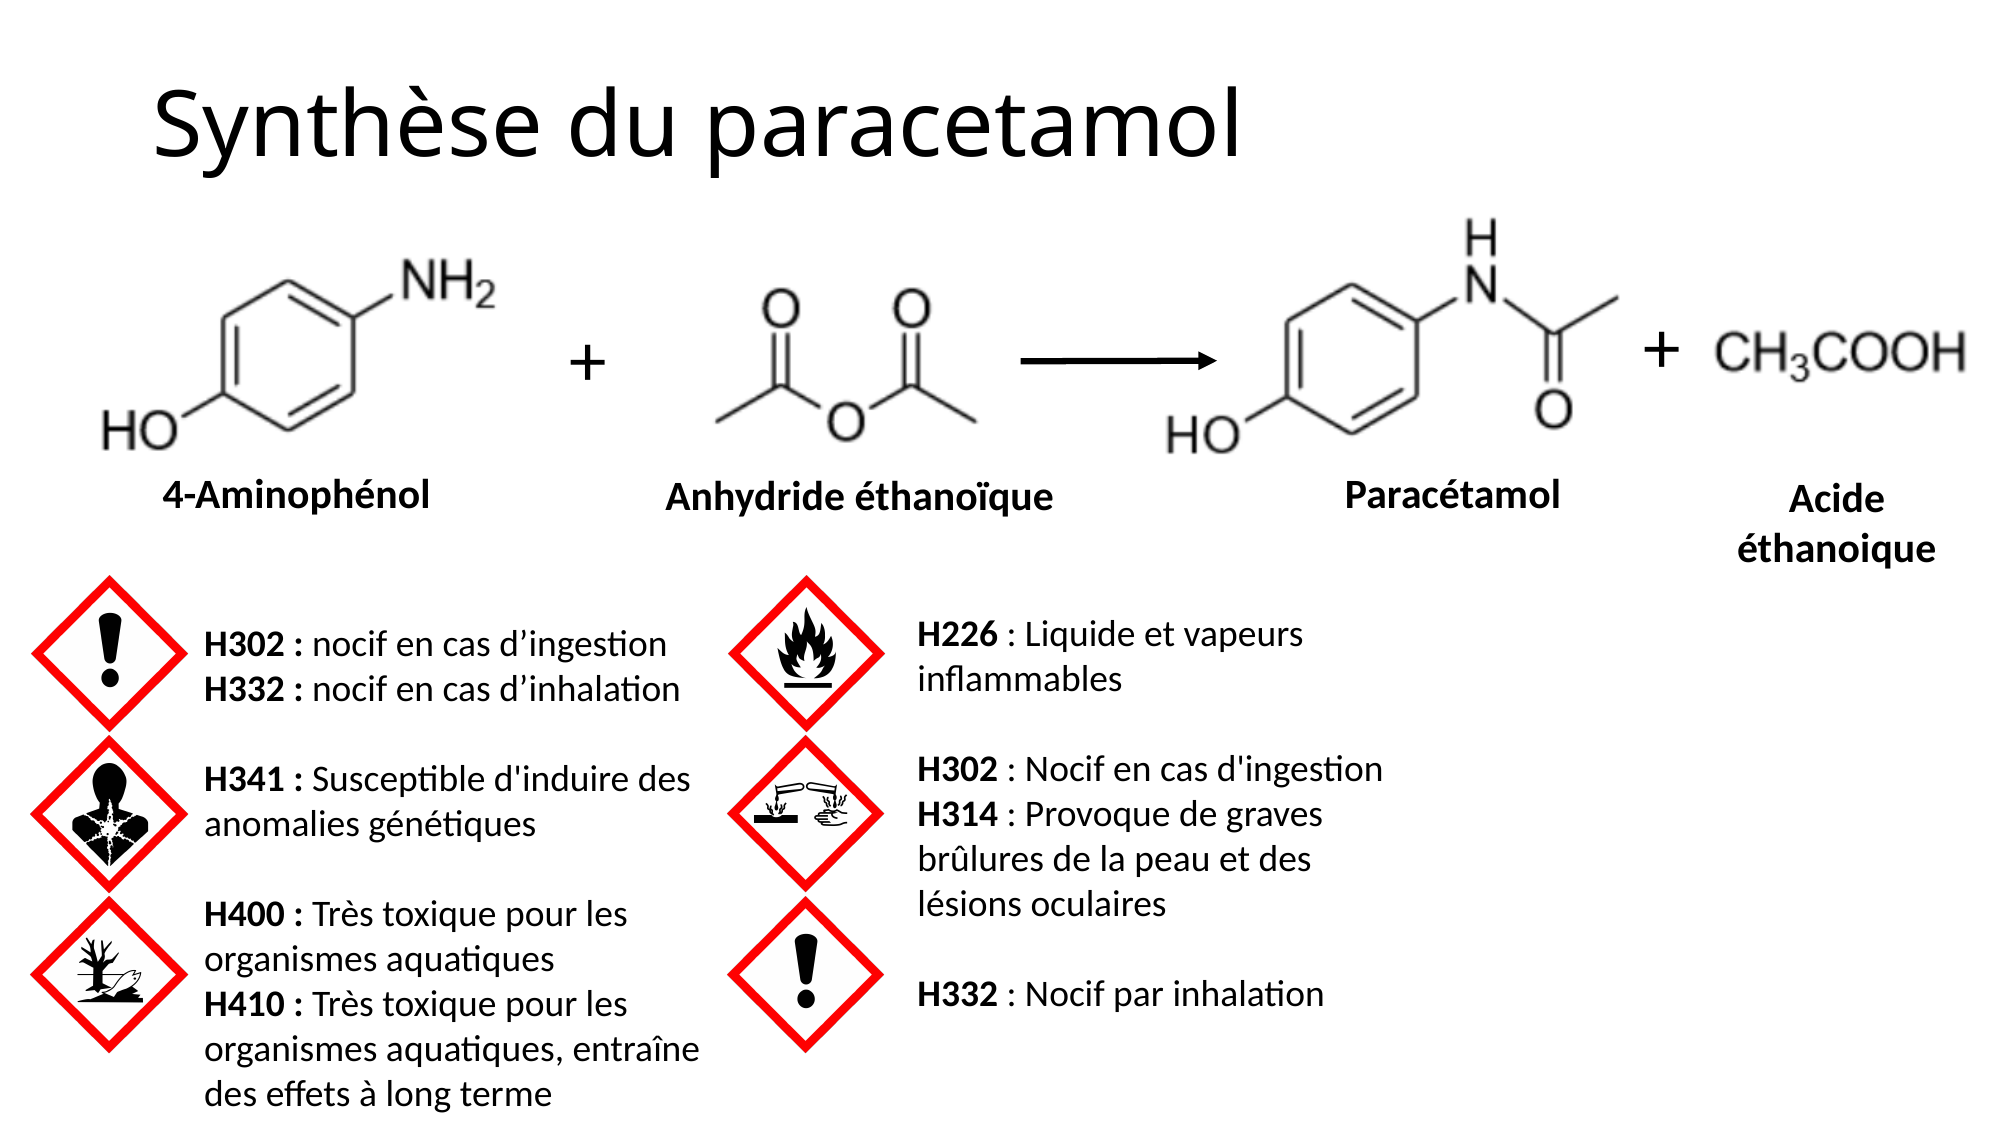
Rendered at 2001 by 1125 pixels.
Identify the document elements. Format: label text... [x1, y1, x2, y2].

picture [1661, 291, 2000, 424]
picture [700, 250, 1006, 465]
text_box Paracétamol [1330, 495, 1577, 584]
text_box + [1651, 291, 1661, 396]
picture [86, 220, 517, 495]
picture [1133, 167, 1651, 495]
title Synthèse du paracetamol [137, 59, 1863, 194]
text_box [28, 573, 764, 1124]
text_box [764, 573, 1426, 1055]
text_box 4-Aminophénol [147, 495, 456, 525]
text_box + [554, 304, 622, 410]
text_box Anhydride éthanoïque [650, 461, 1079, 573]
text_box Acide éthanoique [1712, 463, 1961, 639]
